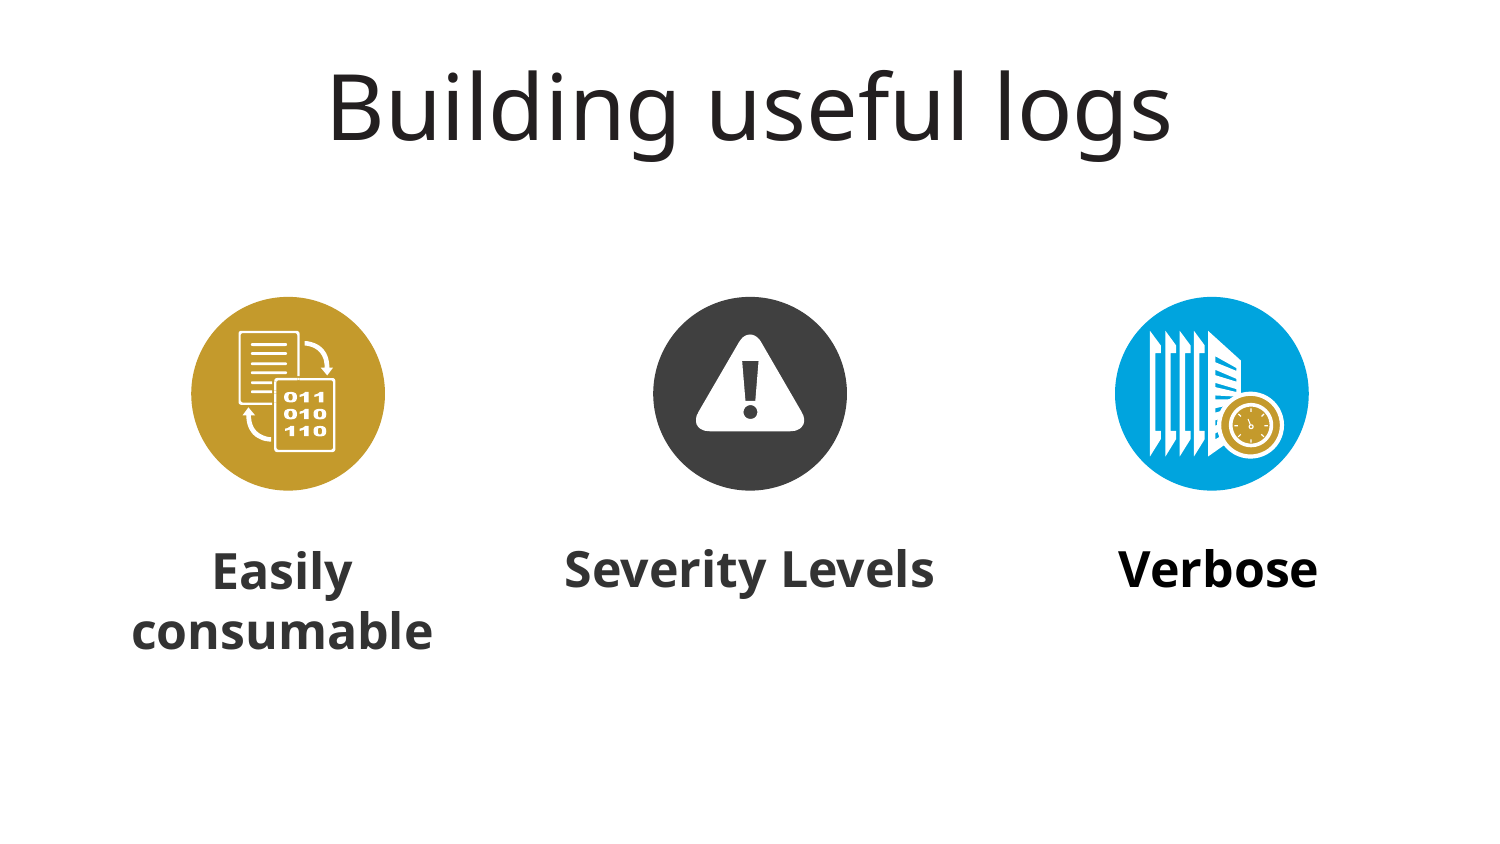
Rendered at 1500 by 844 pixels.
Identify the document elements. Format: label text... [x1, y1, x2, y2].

text_box [189, 294, 388, 493]
text_box [696, 334, 805, 432]
text_box [1112, 294, 1311, 493]
text_box Easily consumable [73, 532, 492, 667]
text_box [1149, 330, 1241, 457]
text_box Severity Levels [548, 529, 952, 605]
text_box [651, 294, 850, 493]
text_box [238, 330, 336, 453]
text_box Verbose [1101, 529, 1338, 605]
title Building useful logs [75, 33, 1425, 175]
text_box [1245, 391, 1285, 445]
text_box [1228, 402, 1274, 448]
